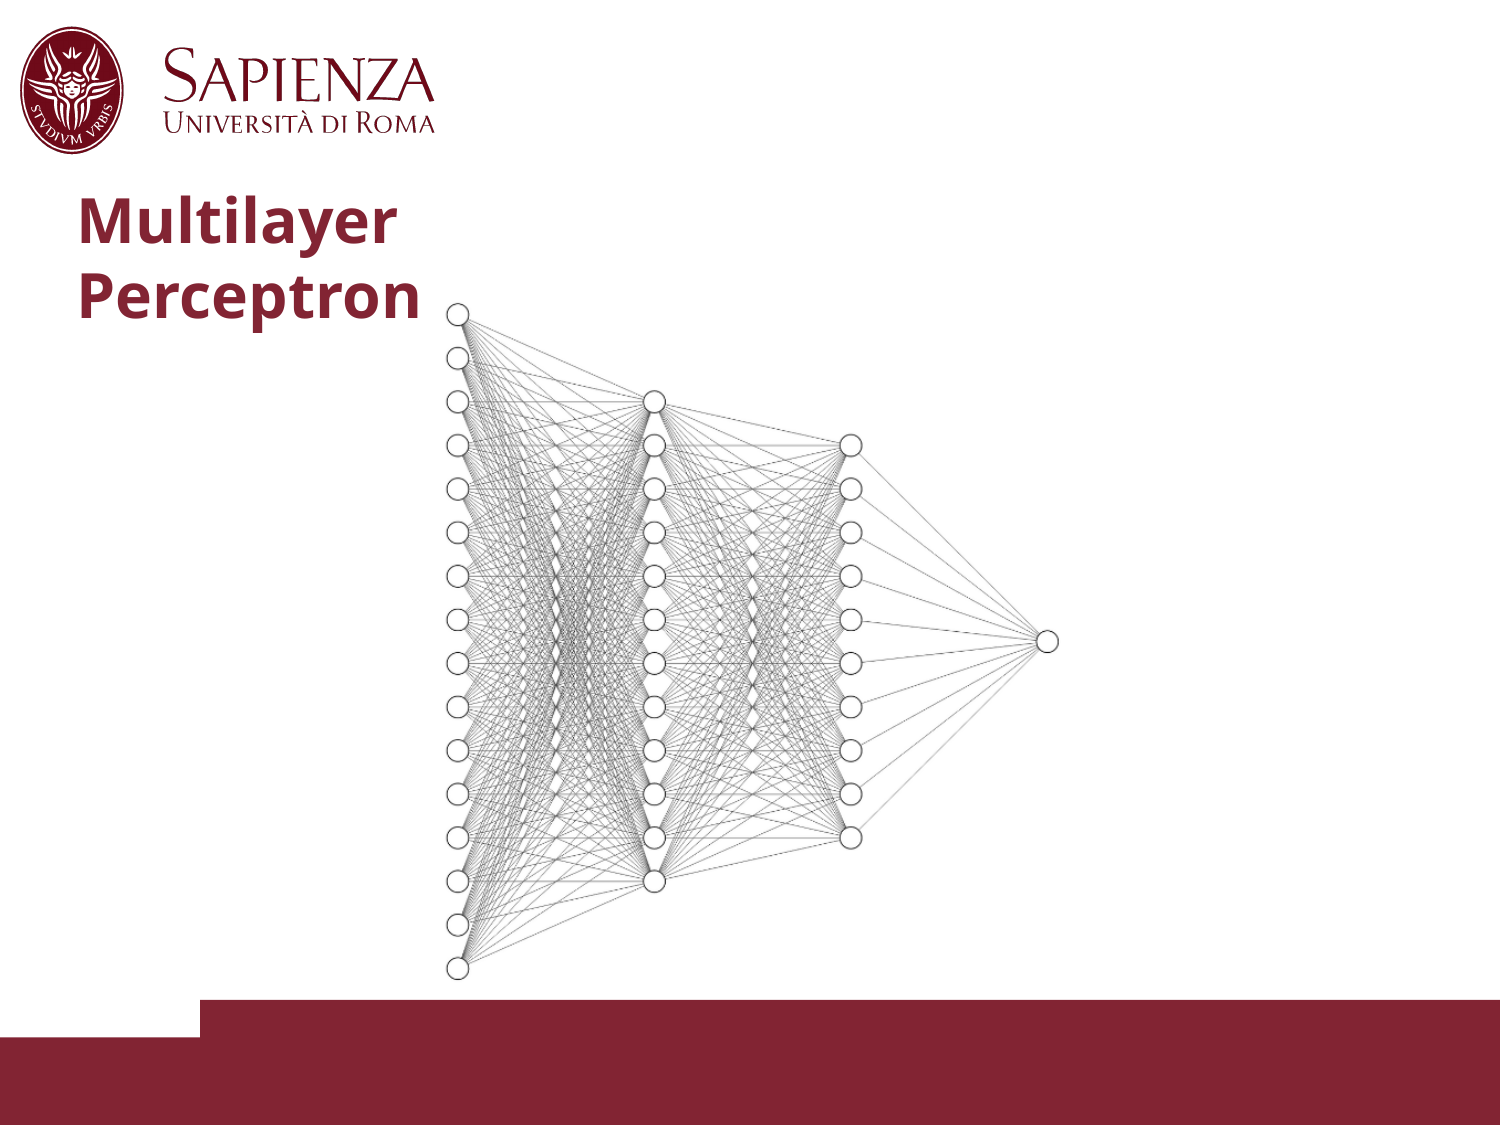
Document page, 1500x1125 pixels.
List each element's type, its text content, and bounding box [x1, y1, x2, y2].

picture [428, 291, 1072, 991]
title Multilayer Perceptron [61, 173, 737, 270]
picture [17, 19, 437, 156]
